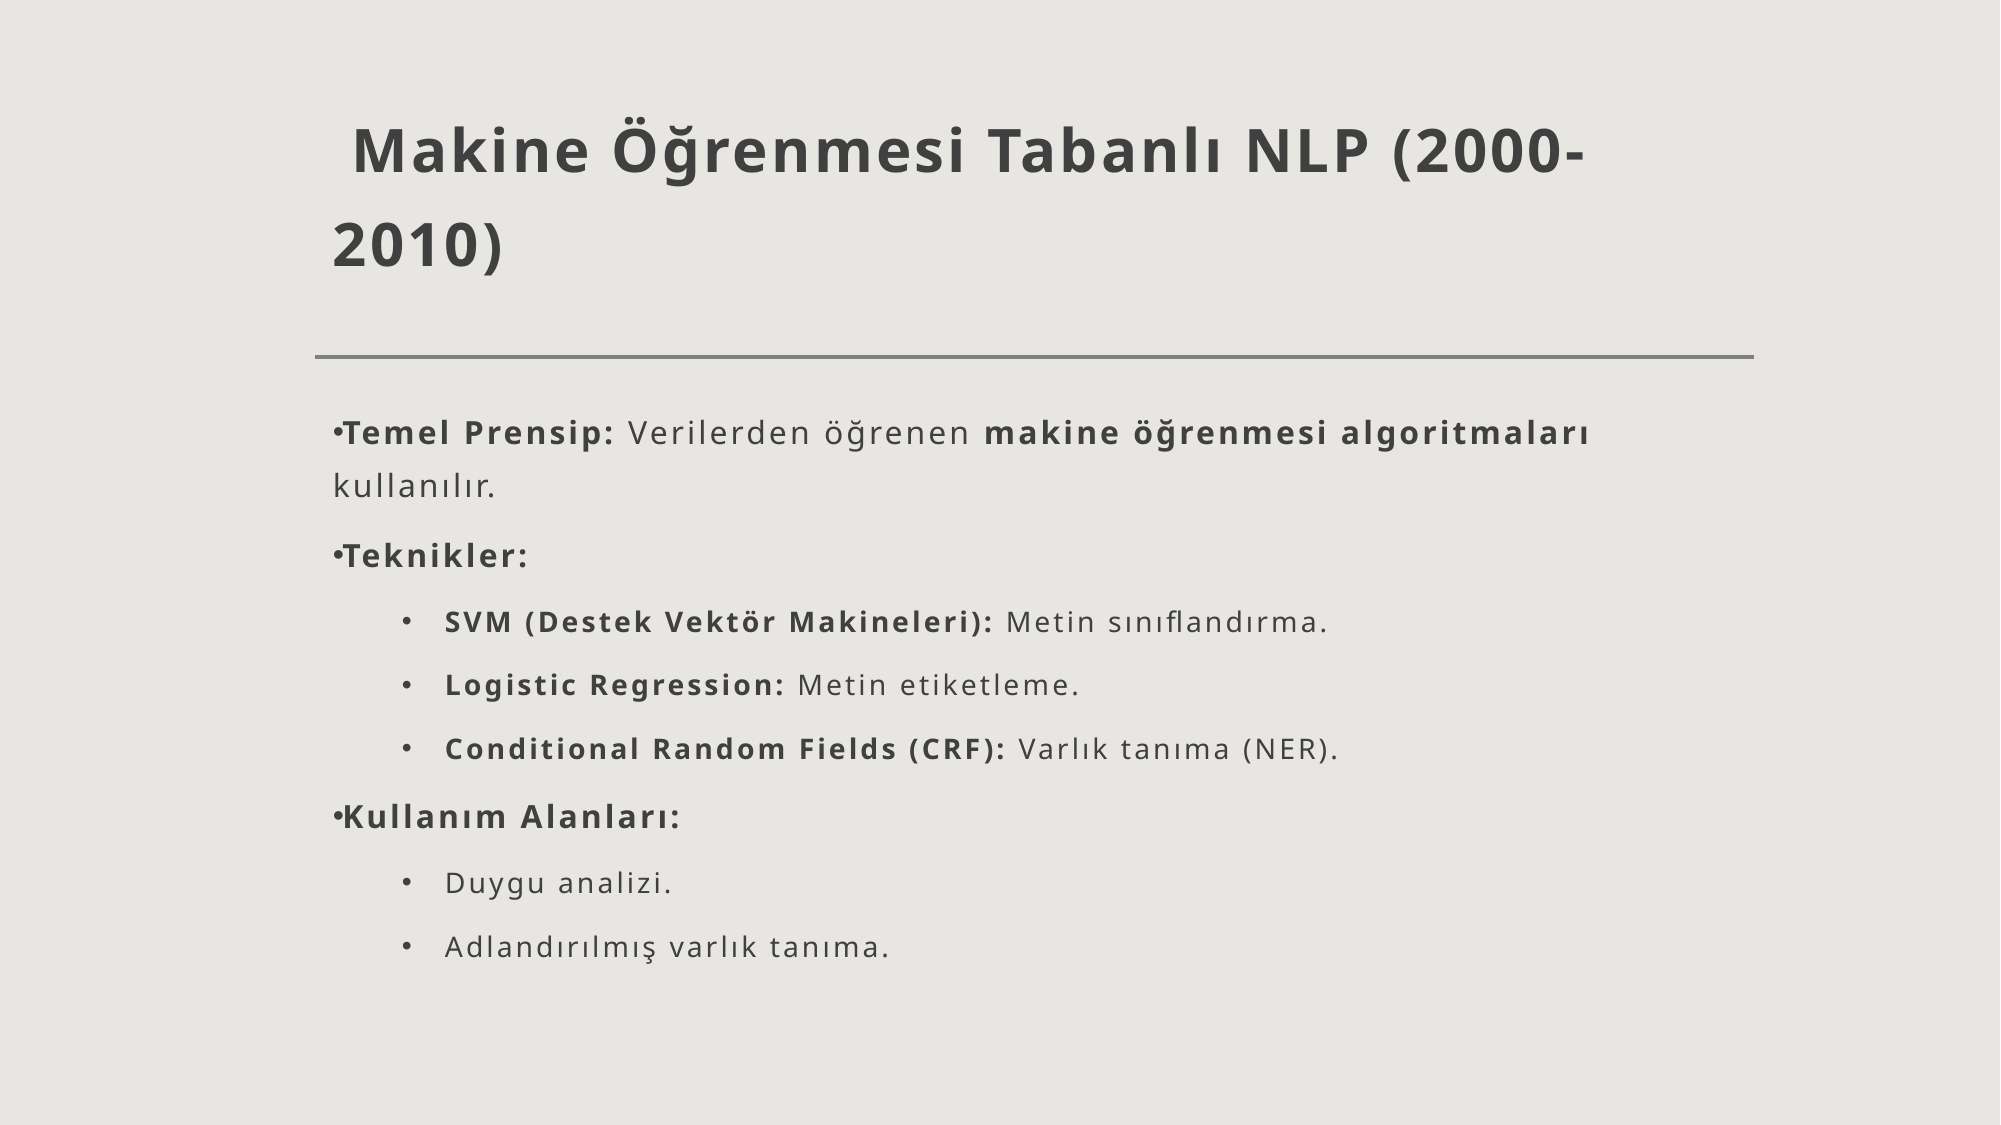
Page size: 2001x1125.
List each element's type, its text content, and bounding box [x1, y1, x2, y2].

list Temel Prensip: Verilerden öğrenen makine öğrenmesi algoritmaları kullanılır. Teknikler: SVM (Destek Vektör Makineleri): Metin sınıflandırma. Logistic Regression: Metin etiketleme. Conditional Random Fields (CRF): Varlık tanıma (NER). Kullanım Alanları: Duygu analizi. Adlandırılmış varlık tanıma. [315, 379, 1754, 979]
title Makine Öğrenmesi Tabanlı NLP (2000-2010) [315, 72, 1754, 294]
